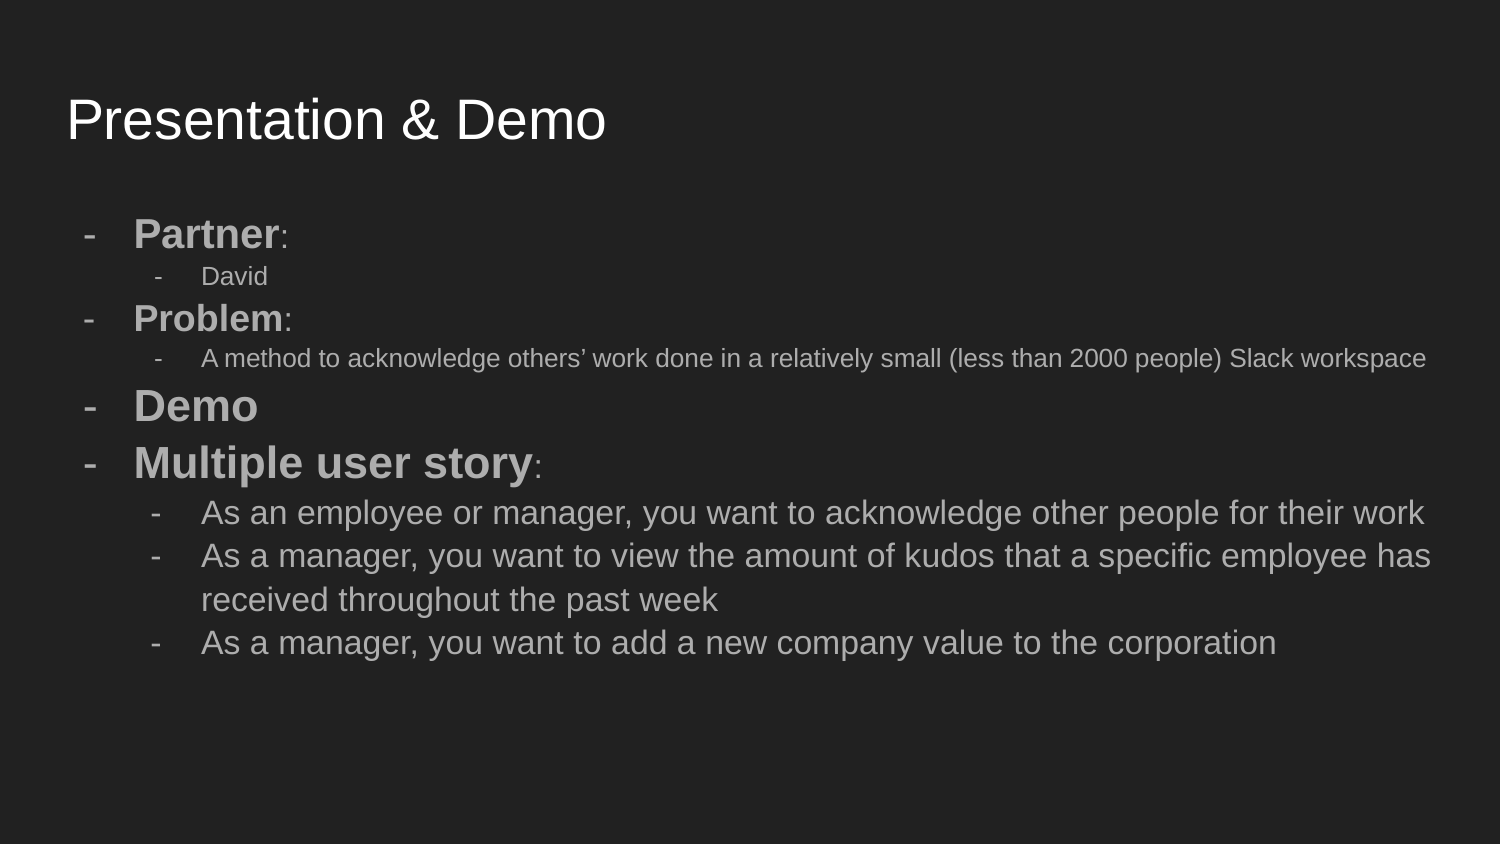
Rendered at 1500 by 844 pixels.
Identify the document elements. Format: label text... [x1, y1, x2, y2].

list Partner: David Problem: A method to acknowledge others’ work done in a relatively small (less than 2000 people) Slack workspace Demo Multiple user story: As an employee or manager, you want to acknowledge other people for their work As a manager, you want to view the amount of kudos that a specific employee has received throughout the past week As a manager, you want to add a new company value to the corporation [51, 189, 1449, 750]
title Presentation & Demo [51, 72, 1449, 167]
